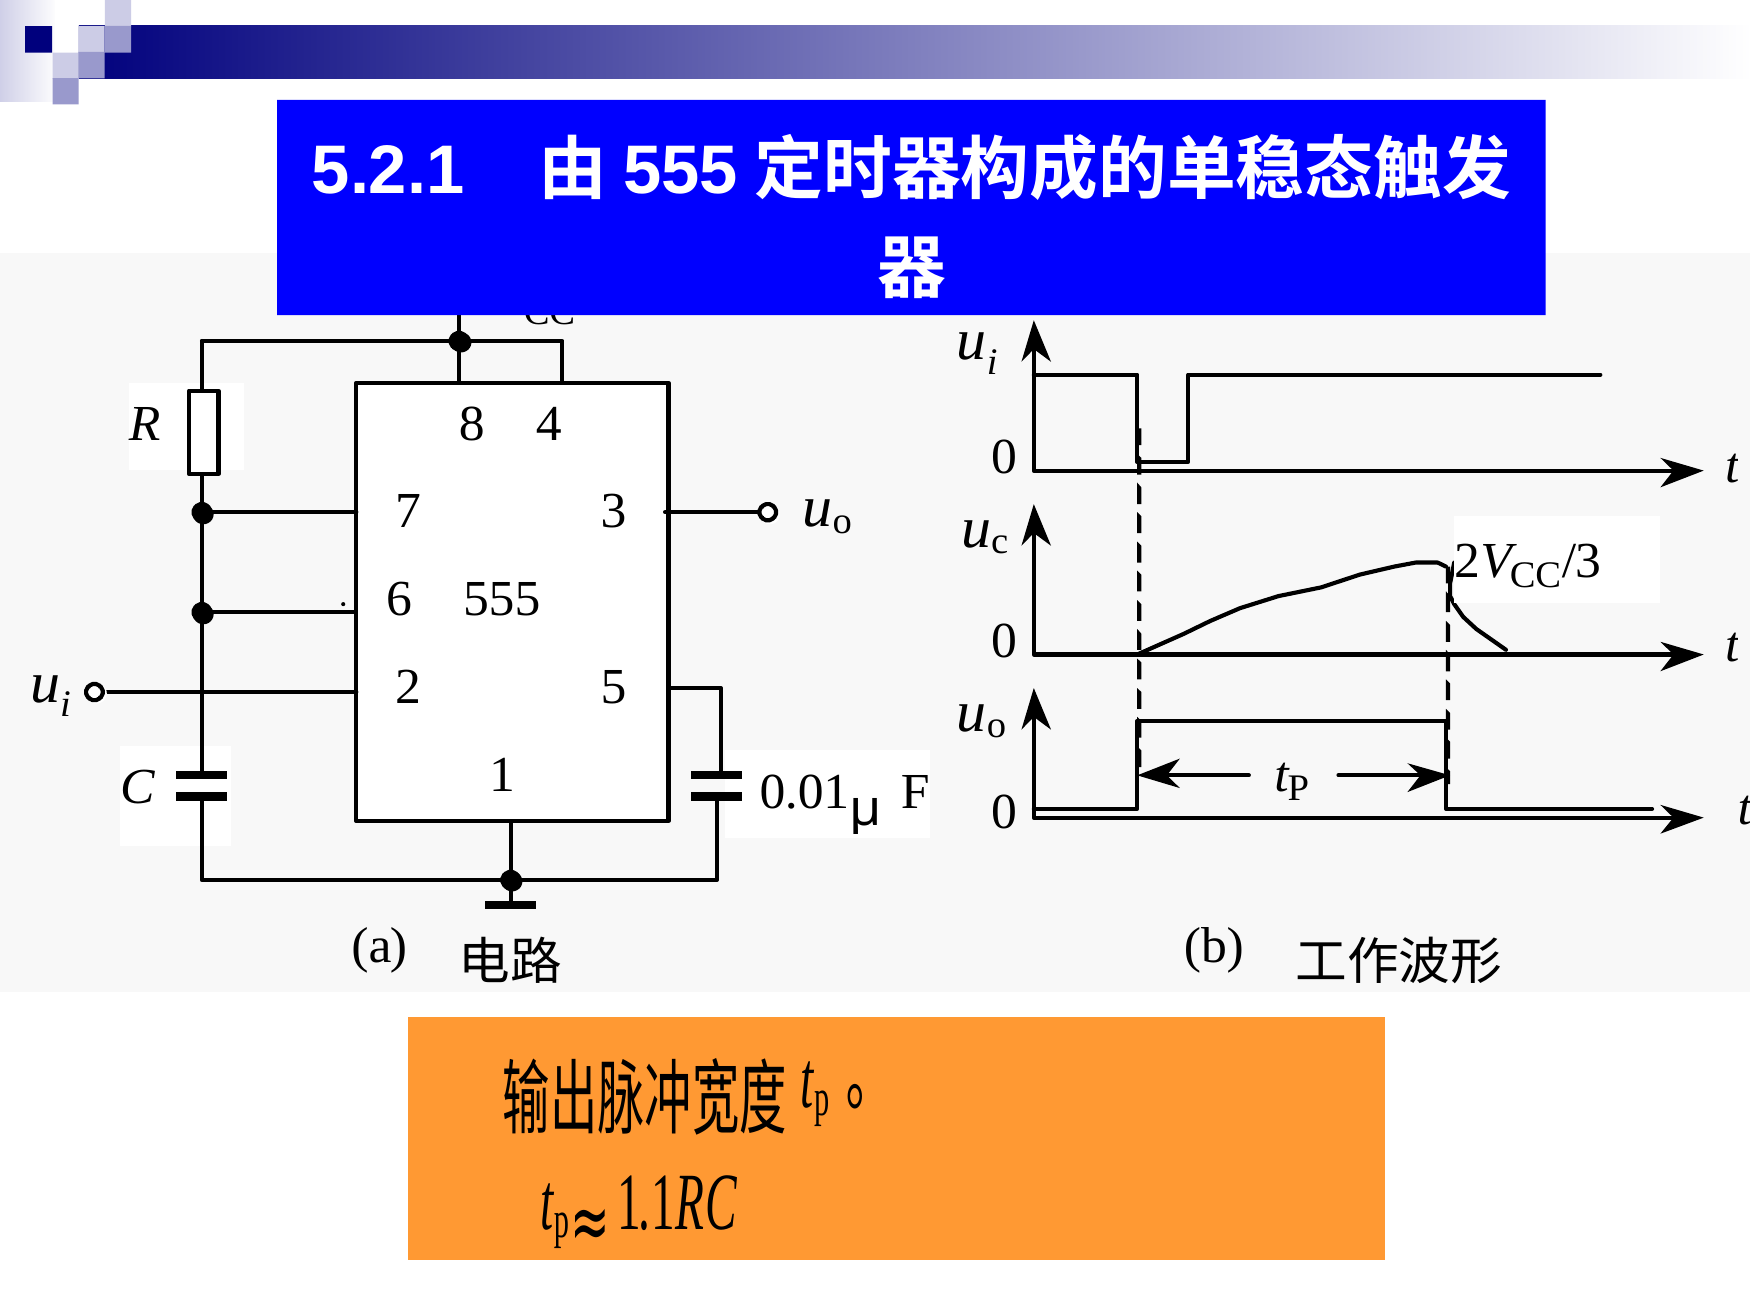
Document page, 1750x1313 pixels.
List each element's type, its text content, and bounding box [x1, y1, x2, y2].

text_box 5.2.1 由555定时器构成的单稳态触发器 [277, 99, 1546, 253]
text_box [408, 1017, 1386, 1261]
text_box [0, 253, 1750, 993]
